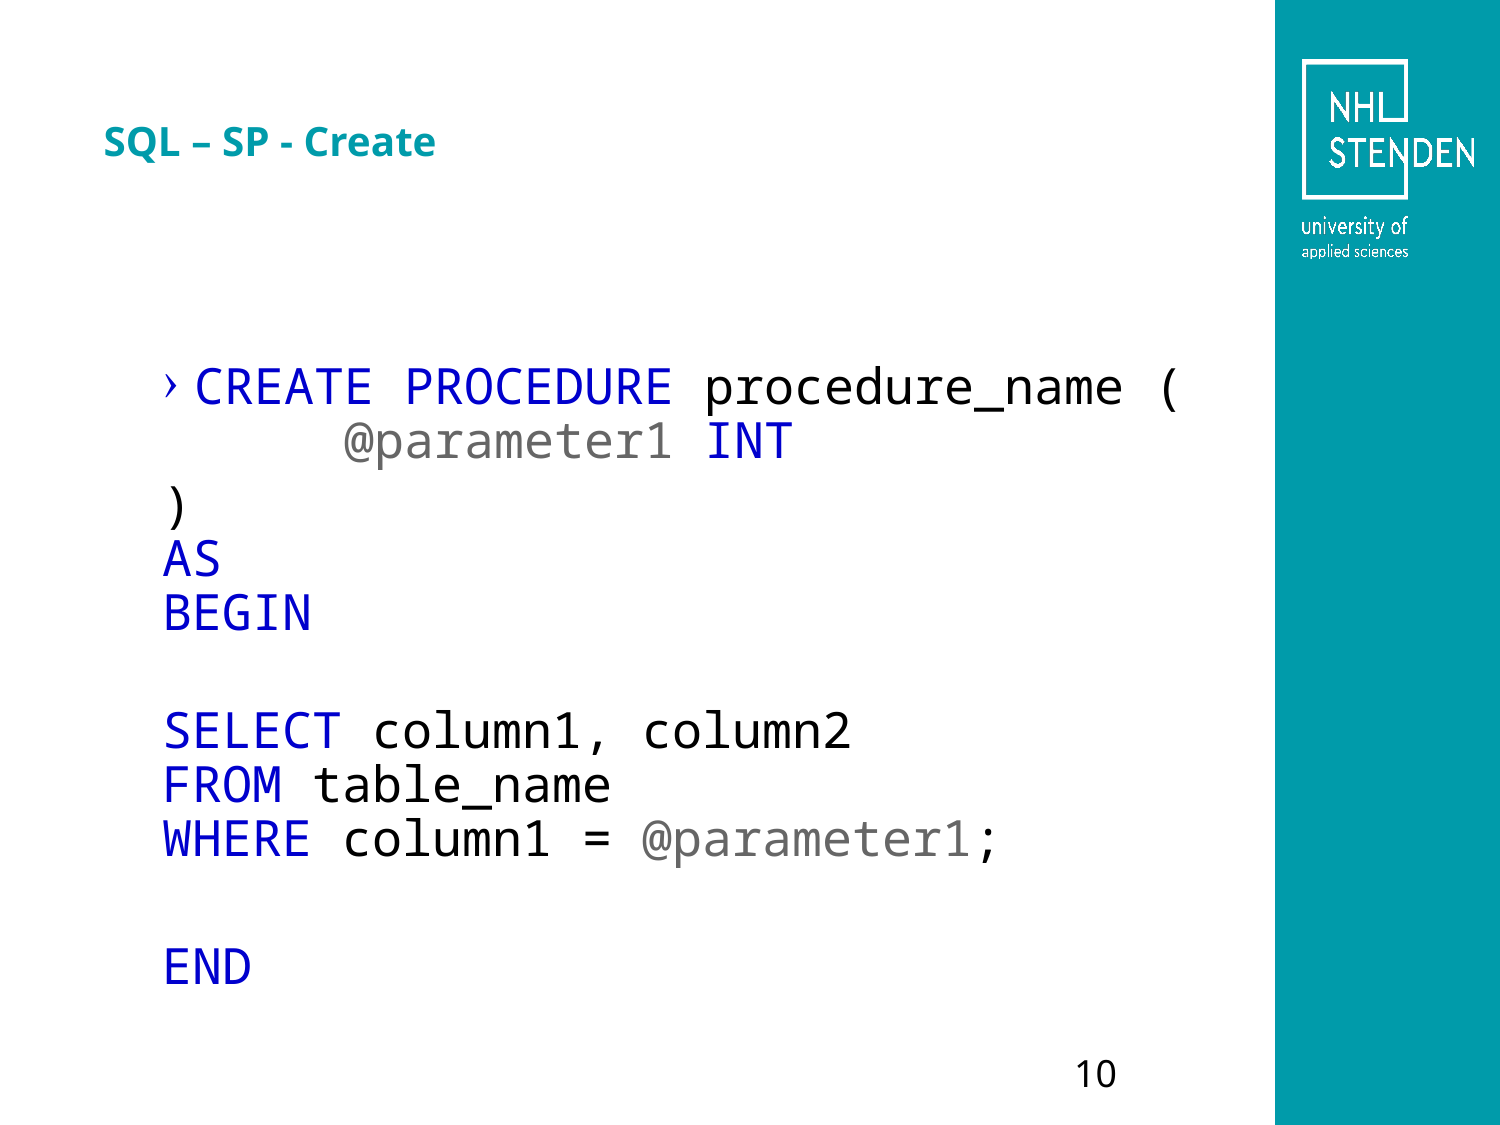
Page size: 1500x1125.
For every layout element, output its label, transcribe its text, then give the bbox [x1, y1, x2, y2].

text_box CREATE PROCEDURE procedure_name ( @parameter1 INT ) AS BEGIN SELECT column1, column2 FROM table_name WHERE column1 = @parameter1; END [162, 361, 1450, 1012]
picture [1302, 59, 1474, 259]
slide_number 10 [1059, 1042, 1259, 1103]
title SQL – SP - Create [88, 113, 1376, 222]
